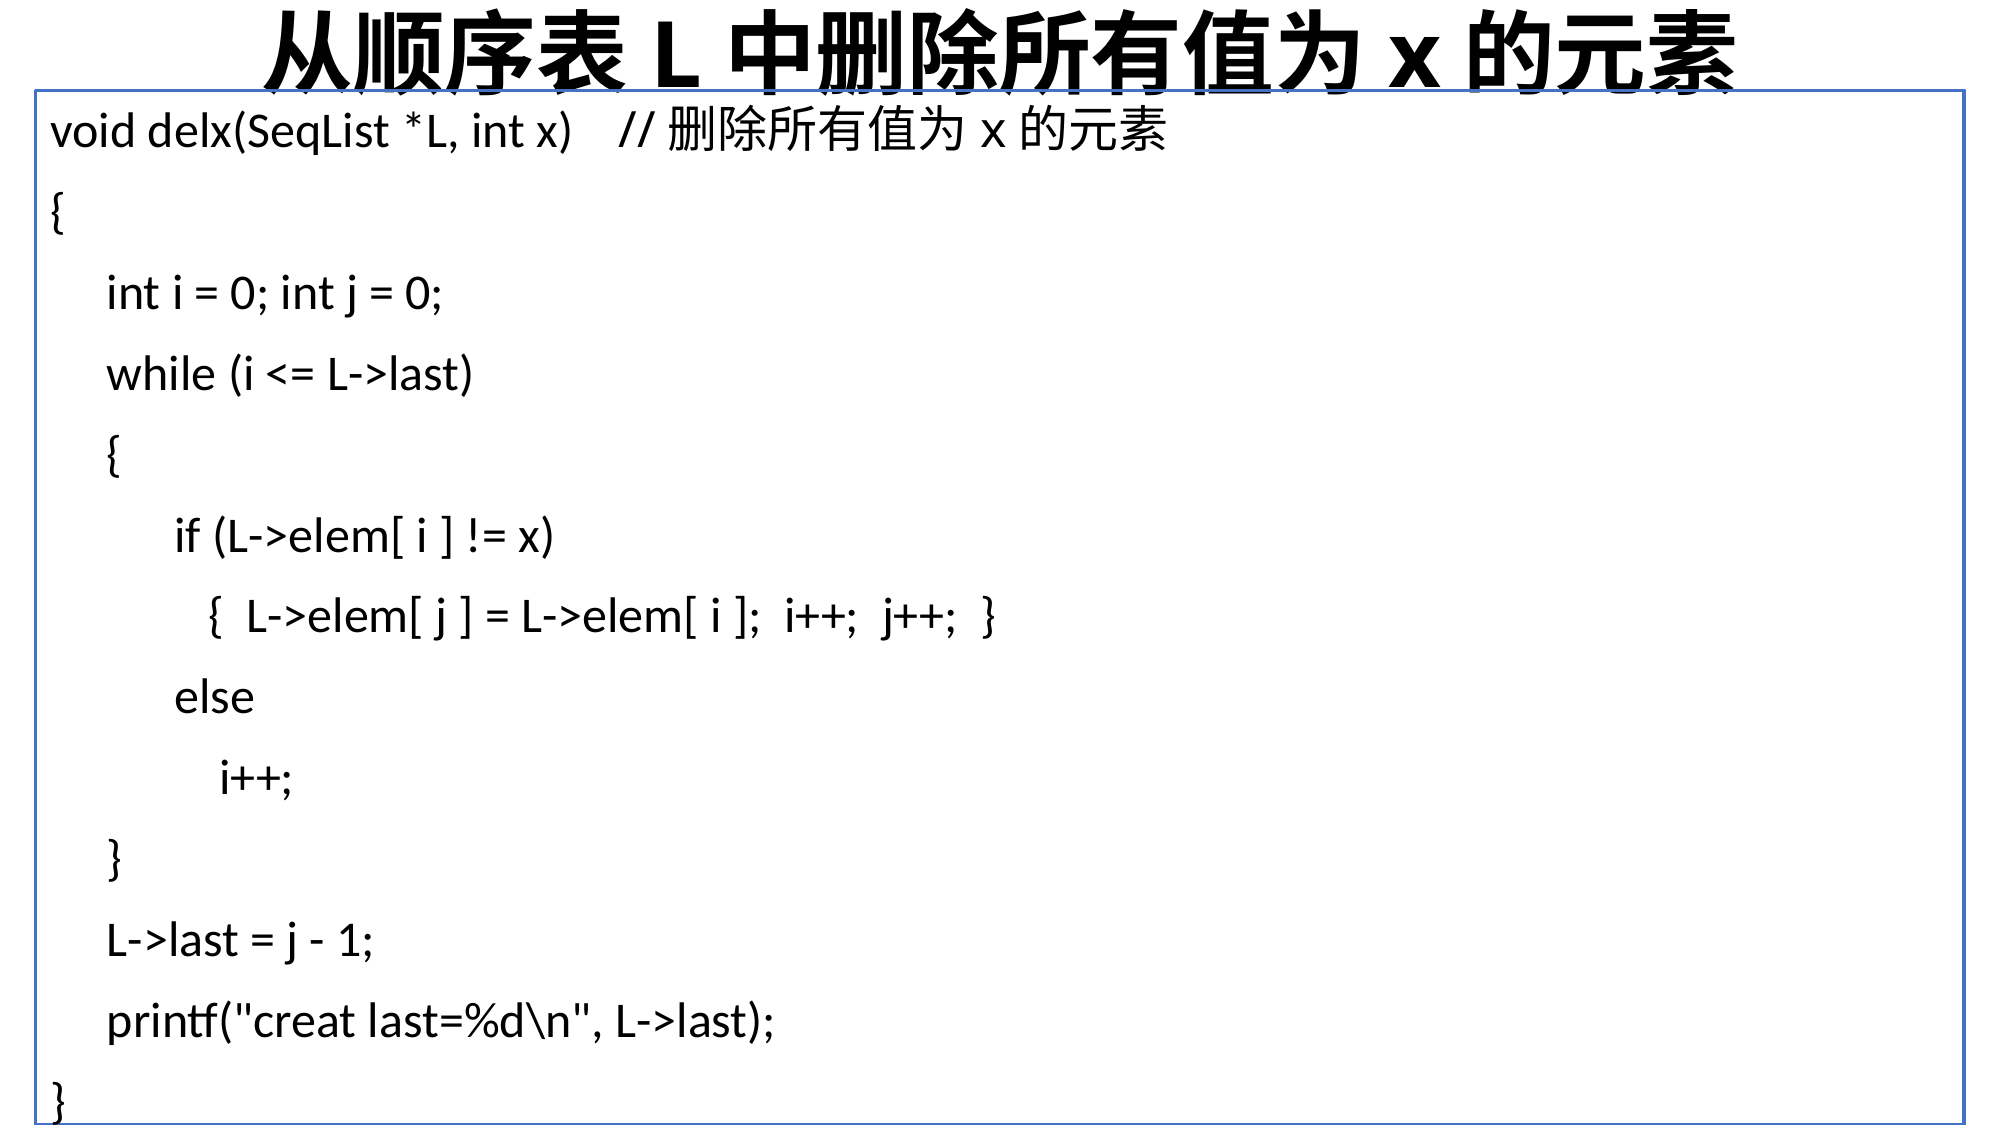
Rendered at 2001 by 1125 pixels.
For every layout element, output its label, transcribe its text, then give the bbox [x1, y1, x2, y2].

title 从顺序表L中删除所有值为x的元素 [137, 0, 1863, 90]
list void delx(SeqList *L, int x) //删除所有值为x的元素 { int i = 0; int j = 0; while (i <= L->last) { if (L->elem[ i ] != x) { L->elem[ j ] = L->elem[ i ]; i++; j++; } else i++; } L->last = j - 1; printf("creat last=%d\n", L->last); } [35, 90, 1965, 1125]
